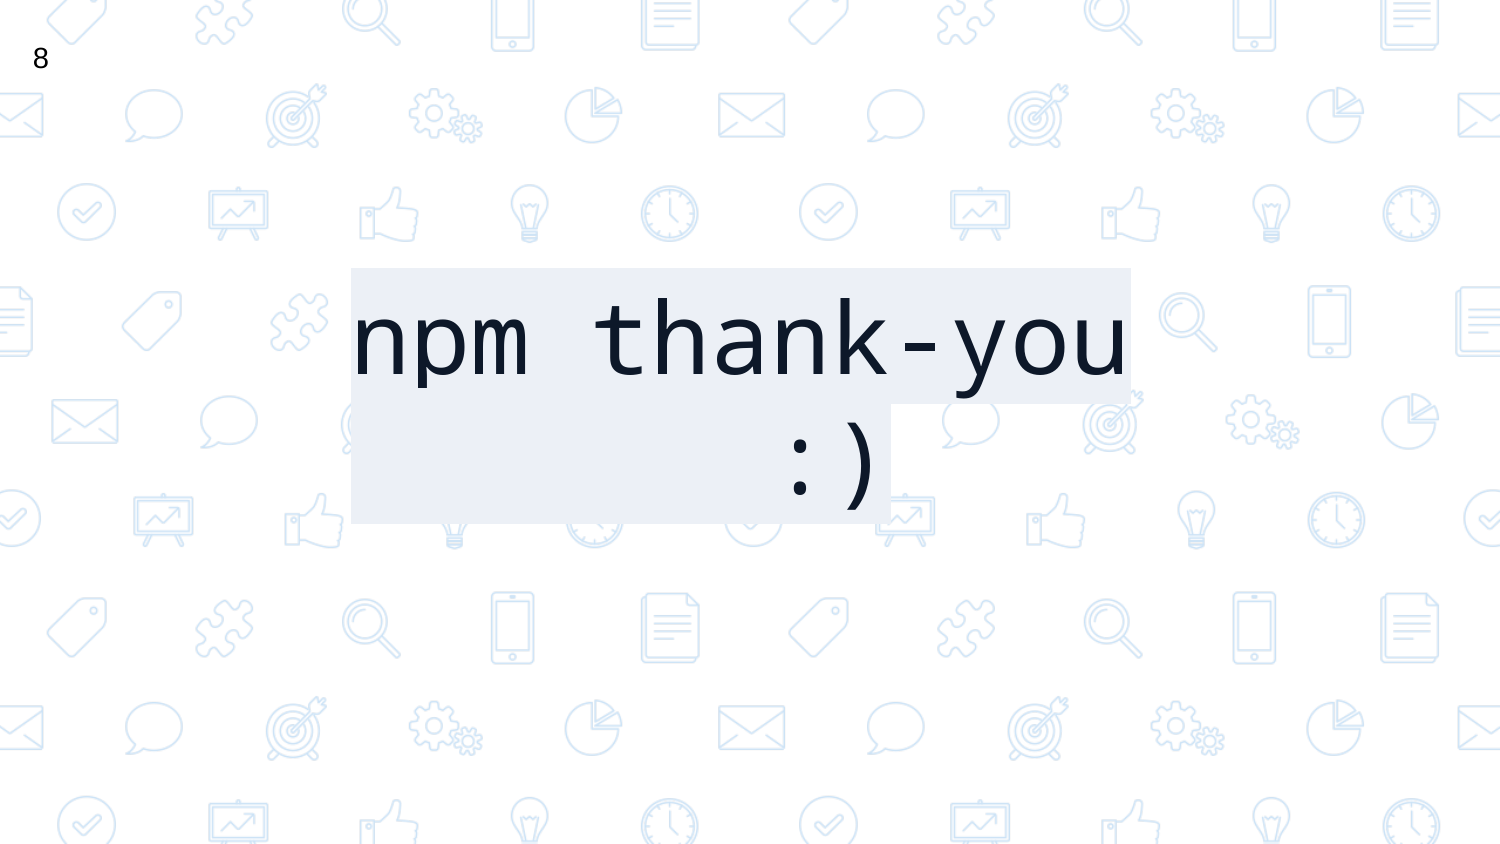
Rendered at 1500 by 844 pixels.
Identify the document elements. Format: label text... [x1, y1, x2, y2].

slide_number ‹#› [17, 23, 315, 230]
list npm thank-you :) [335, 259, 1164, 688]
